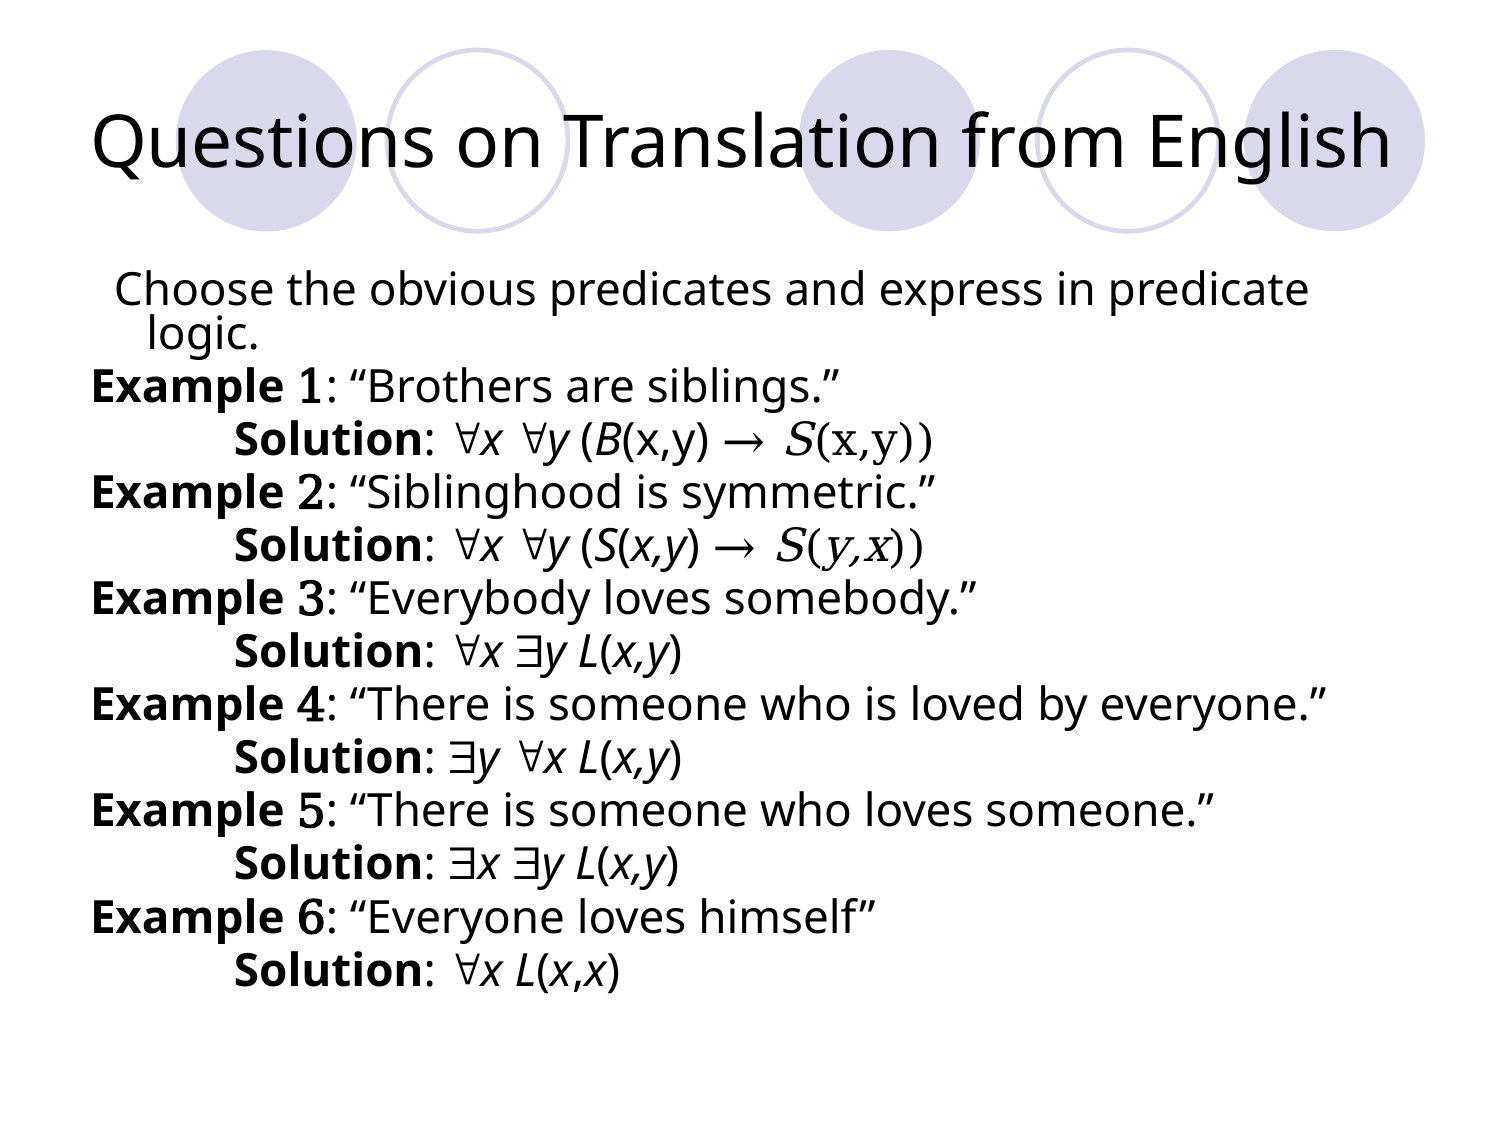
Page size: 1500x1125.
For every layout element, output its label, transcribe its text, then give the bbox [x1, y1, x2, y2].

list Choose the obvious predicates and express in predicate logic. Example 1: “Brothers are siblings.” Solution: x y (B(x,y) → S(x,y)) Example 2: “Siblinghood is symmetric.” Solution: x y (S(x,y) → S(y,x)) Example 3: “Everybody loves somebody.” Solution: x y L(x,y) Example 4: “There is someone who is loved by everyone.” Solution: y x L(x,y) Example 5: “There is someone who loves someone.” Solution: x y L(x,y) Example 6: “Everyone loves himself” Solution: x L(x,x) [75, 262, 1425, 1006]
title Questions on Translation from English [75, 45, 1425, 233]
